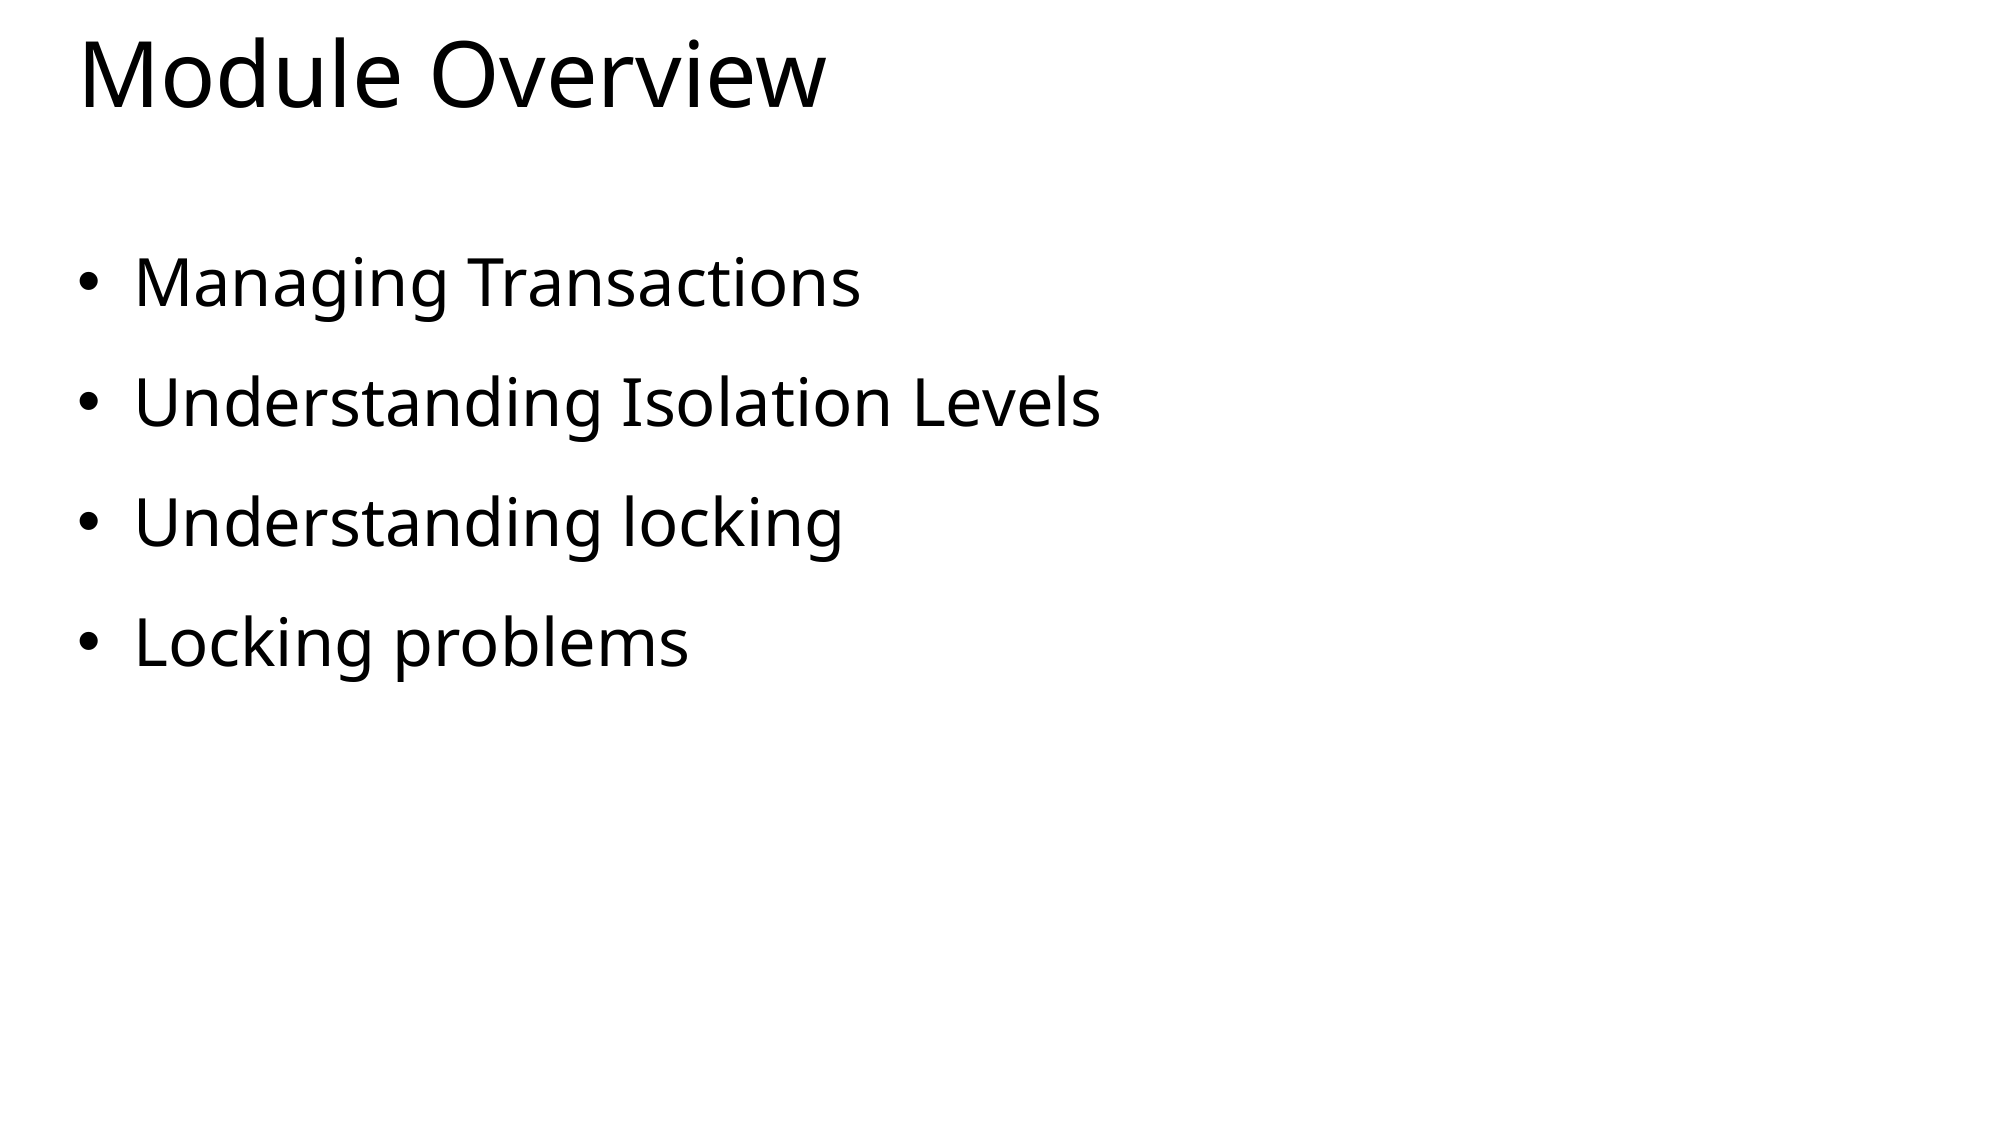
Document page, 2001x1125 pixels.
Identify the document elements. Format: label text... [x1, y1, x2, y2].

title Module Overview [62, 29, 1953, 205]
list Managing Transactions Understanding Isolation Levels Understanding locking Locking problems [62, 227, 1953, 1096]
